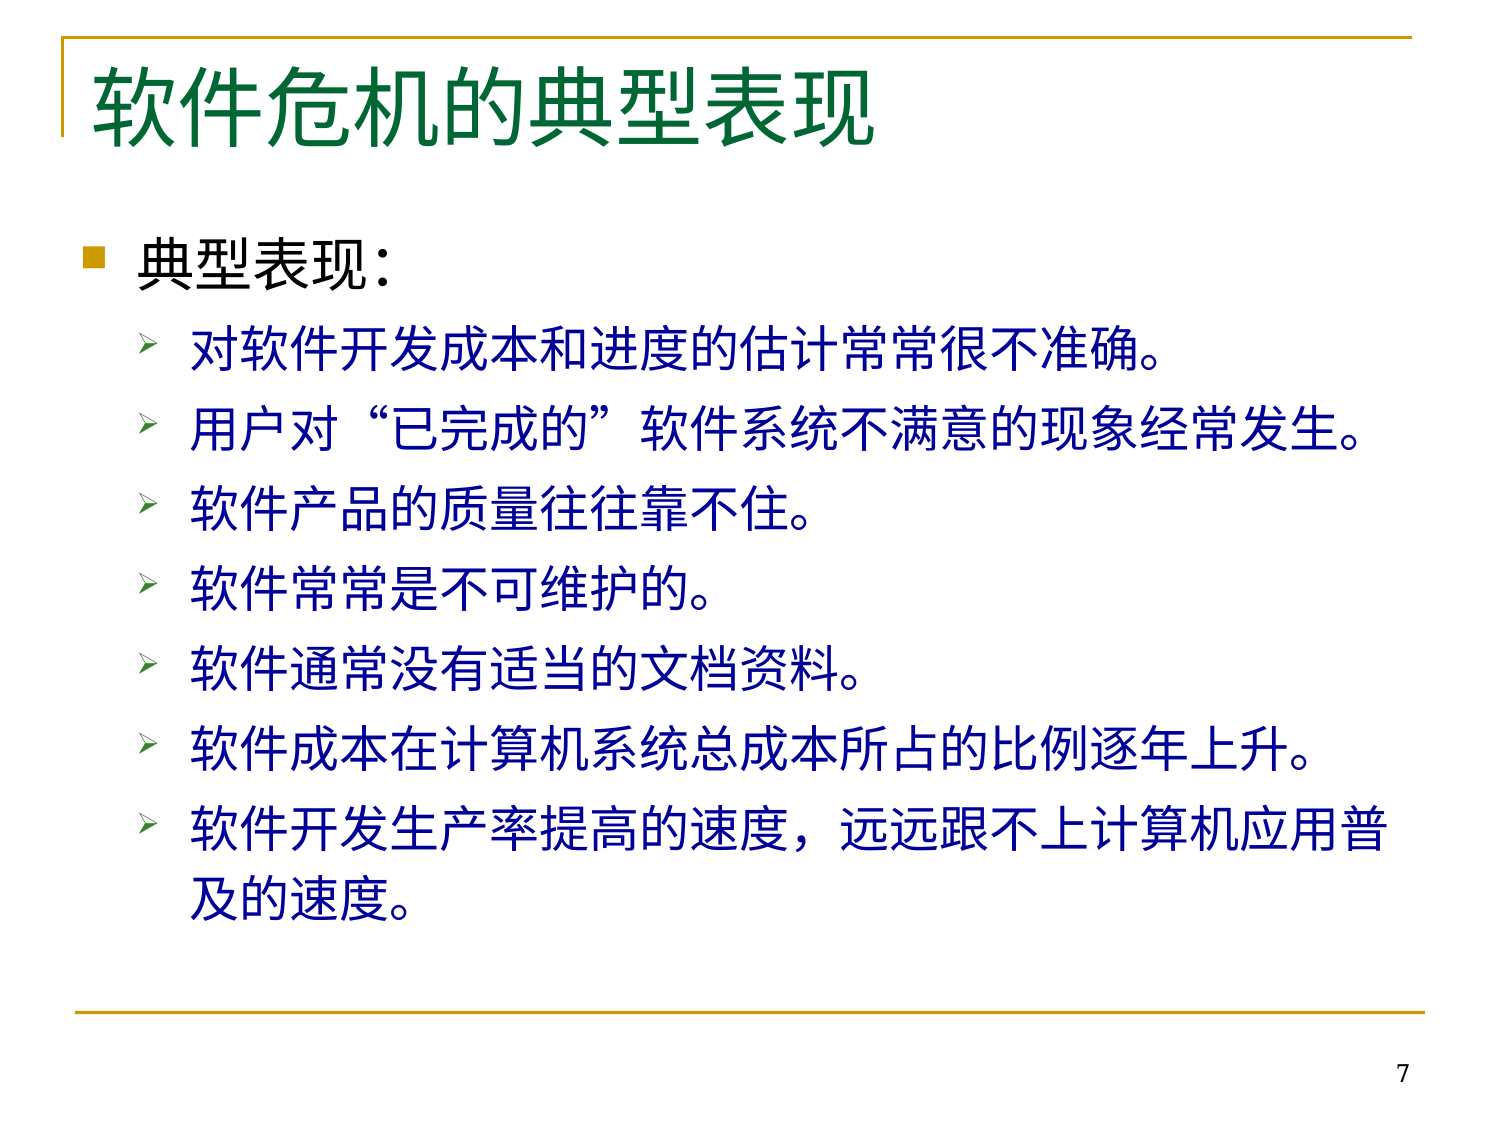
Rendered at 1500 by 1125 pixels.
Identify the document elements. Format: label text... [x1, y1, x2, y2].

text_box 7 [1074, 1024, 1425, 1100]
title 软件危机的典型表现 [75, 45, 1425, 220]
list 典型表现： 对软件开发成本和进度的估计常常很不准确。 用户对“已完成的”软件系统不满意的现象经常发生。 软件产品的质量往往靠不住。 软件常常是不可维护的。 软件通常没有适当的文档资料。 软件成本在计算机系统总成本所占的比例逐年上升。 软件开发生产率提高的速度，远远跟不上计算机应用普及的速度。 [64, 220, 1447, 1036]
